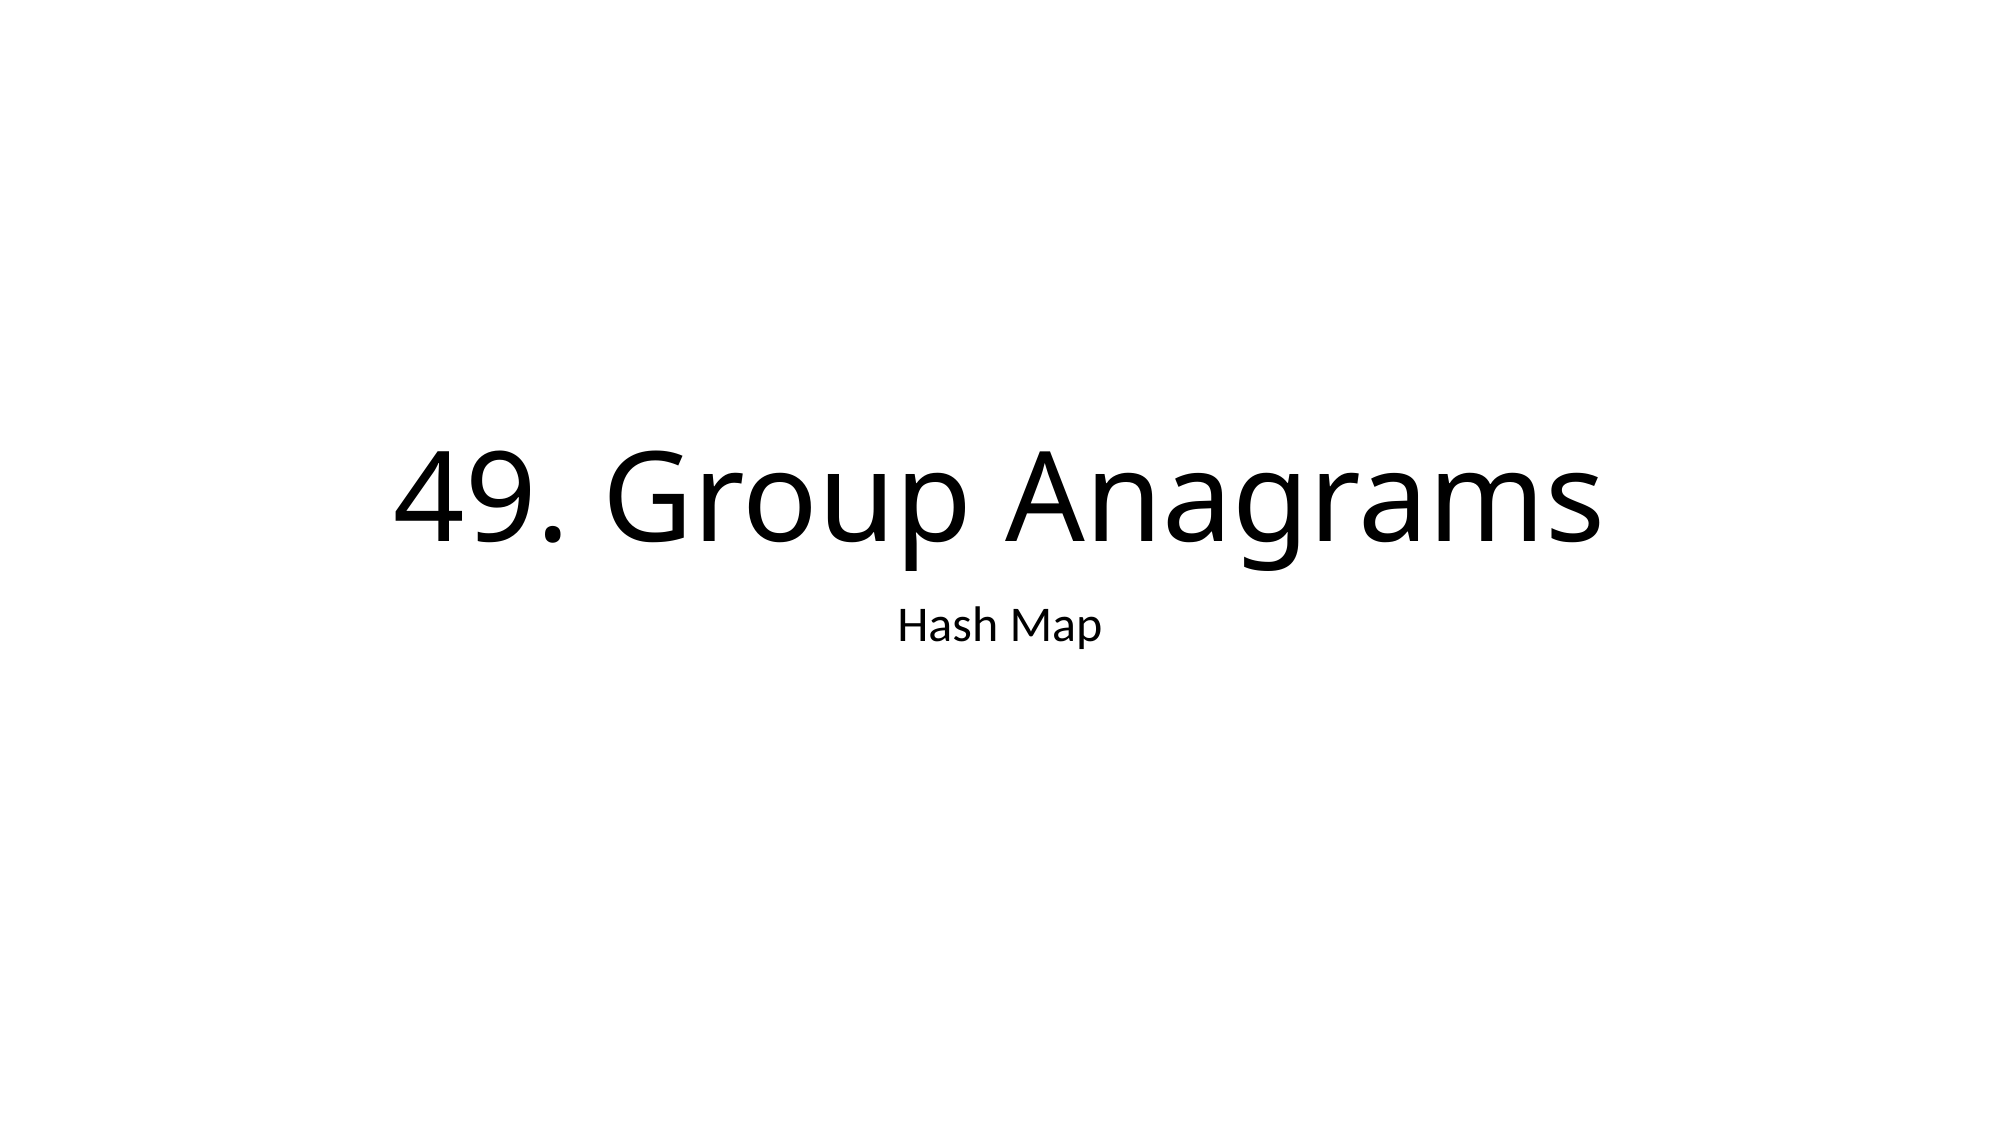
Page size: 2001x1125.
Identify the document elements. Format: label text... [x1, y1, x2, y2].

title 49. Group Anagrams [249, 184, 1750, 576]
subtitle Hash Map [249, 590, 1750, 863]
